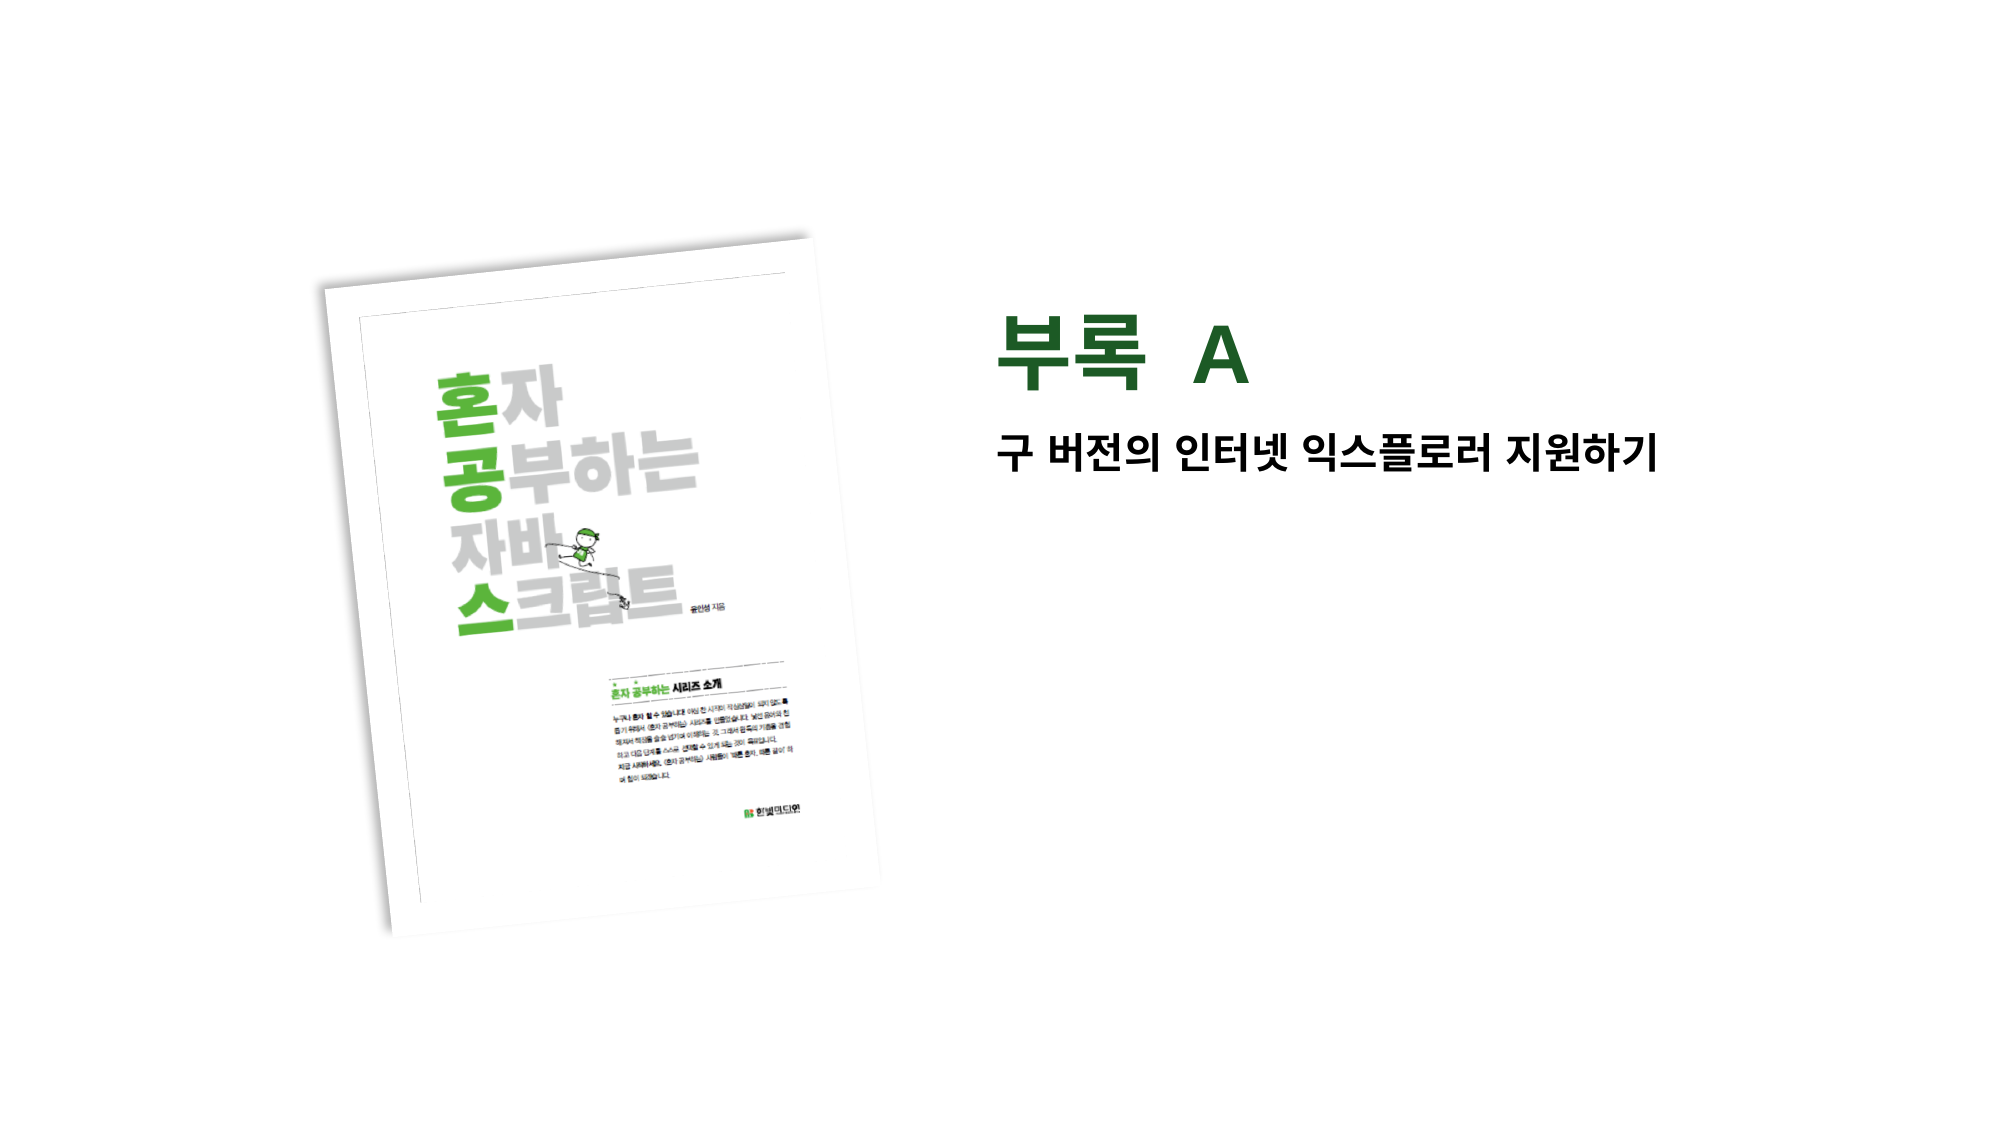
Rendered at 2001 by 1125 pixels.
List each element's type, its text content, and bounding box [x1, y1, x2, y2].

text_box 부록 A [980, 293, 1379, 408]
picture [360, 274, 846, 902]
text_box 구 버전의 인터넷 익스플로러 지원하기 [982, 419, 1804, 485]
